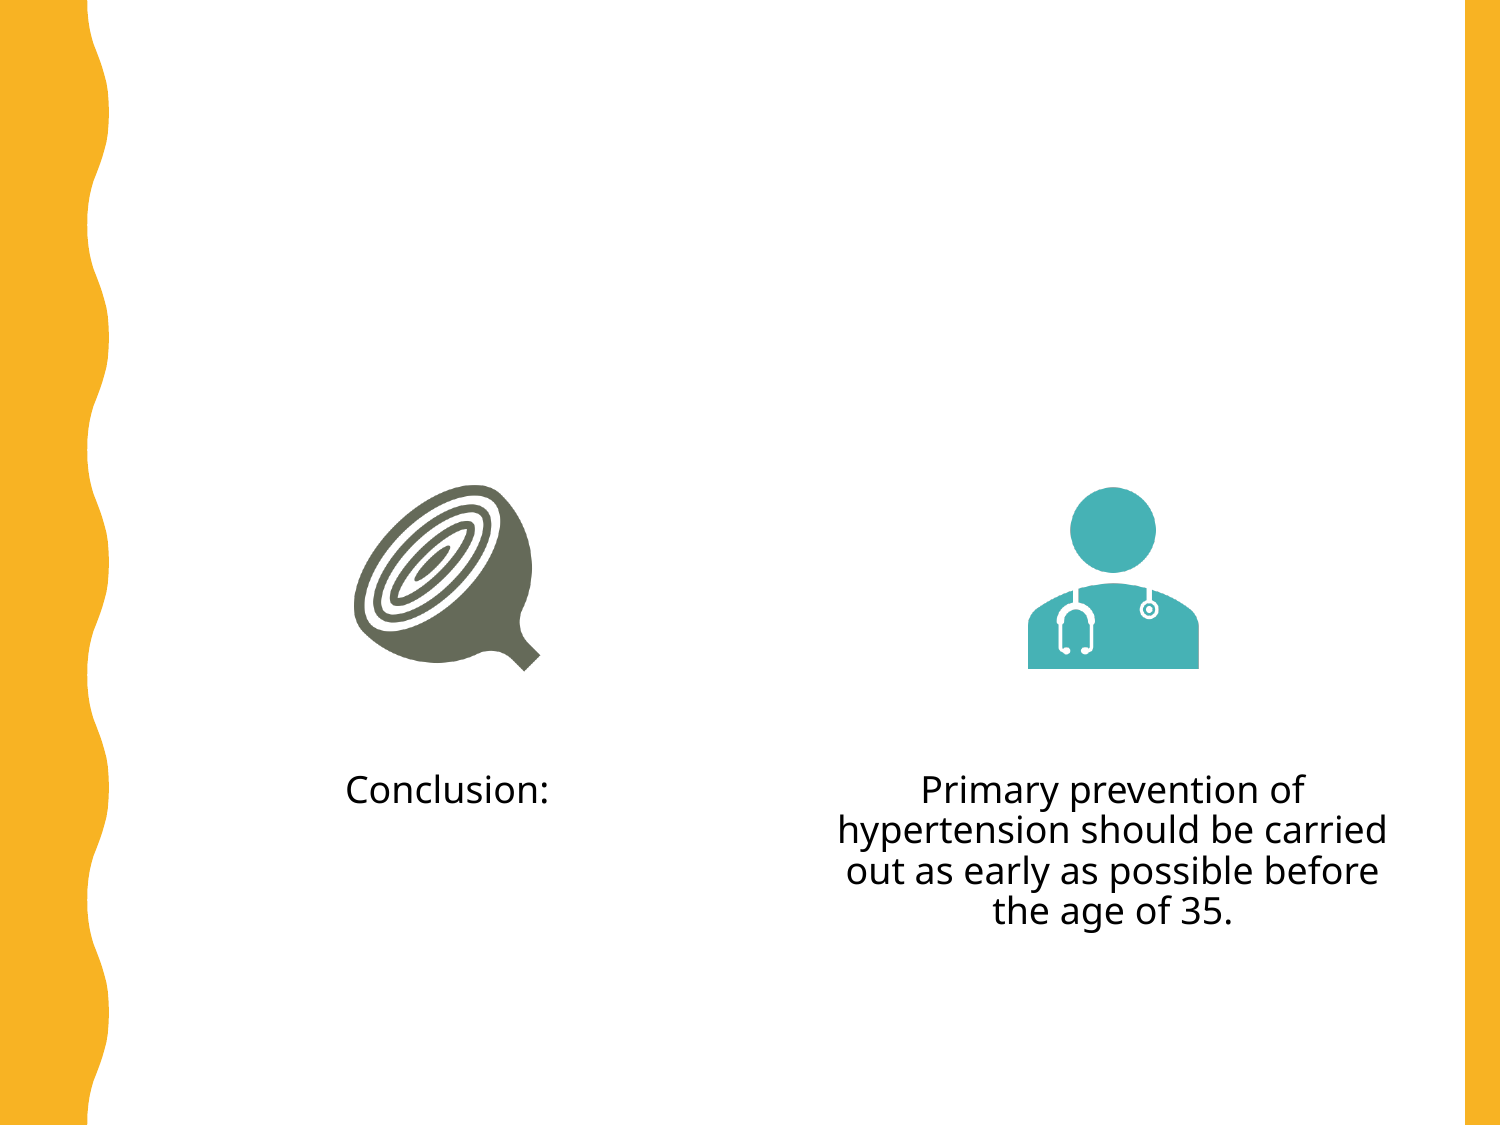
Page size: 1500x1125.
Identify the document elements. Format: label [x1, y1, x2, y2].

text_box [0, 0, 109, 1125]
text_box [1464, 0, 1500, 1125]
text_box [88, 0, 1464, 1125]
list [153, 374, 1407, 965]
